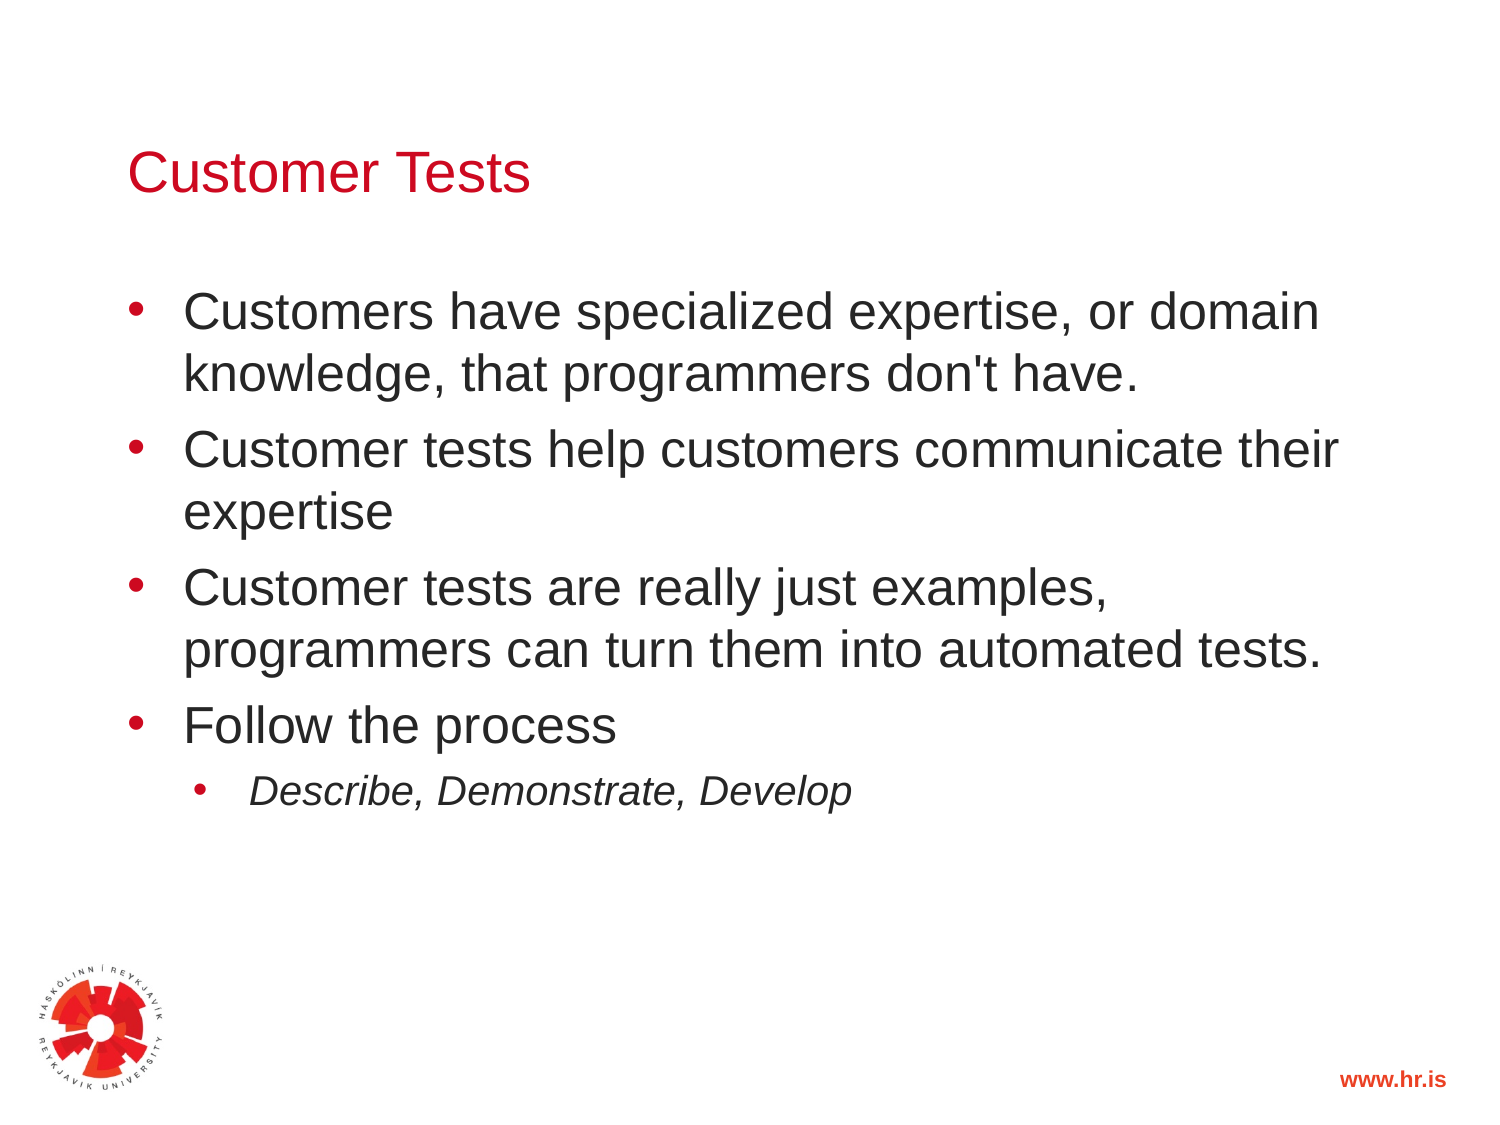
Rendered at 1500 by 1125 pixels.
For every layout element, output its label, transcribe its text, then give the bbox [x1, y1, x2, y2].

title Customer Tests [112, 105, 1392, 232]
list Customers have specialized expertise, or domain knowledge, that programmers don't have. Customer tests help customers communicate their expertise Customer tests are really just examples, programmers can turn them into automated tests. Follow the process Describe, Demonstrate, Develop [112, 269, 1388, 975]
picture [37, 962, 164, 1092]
